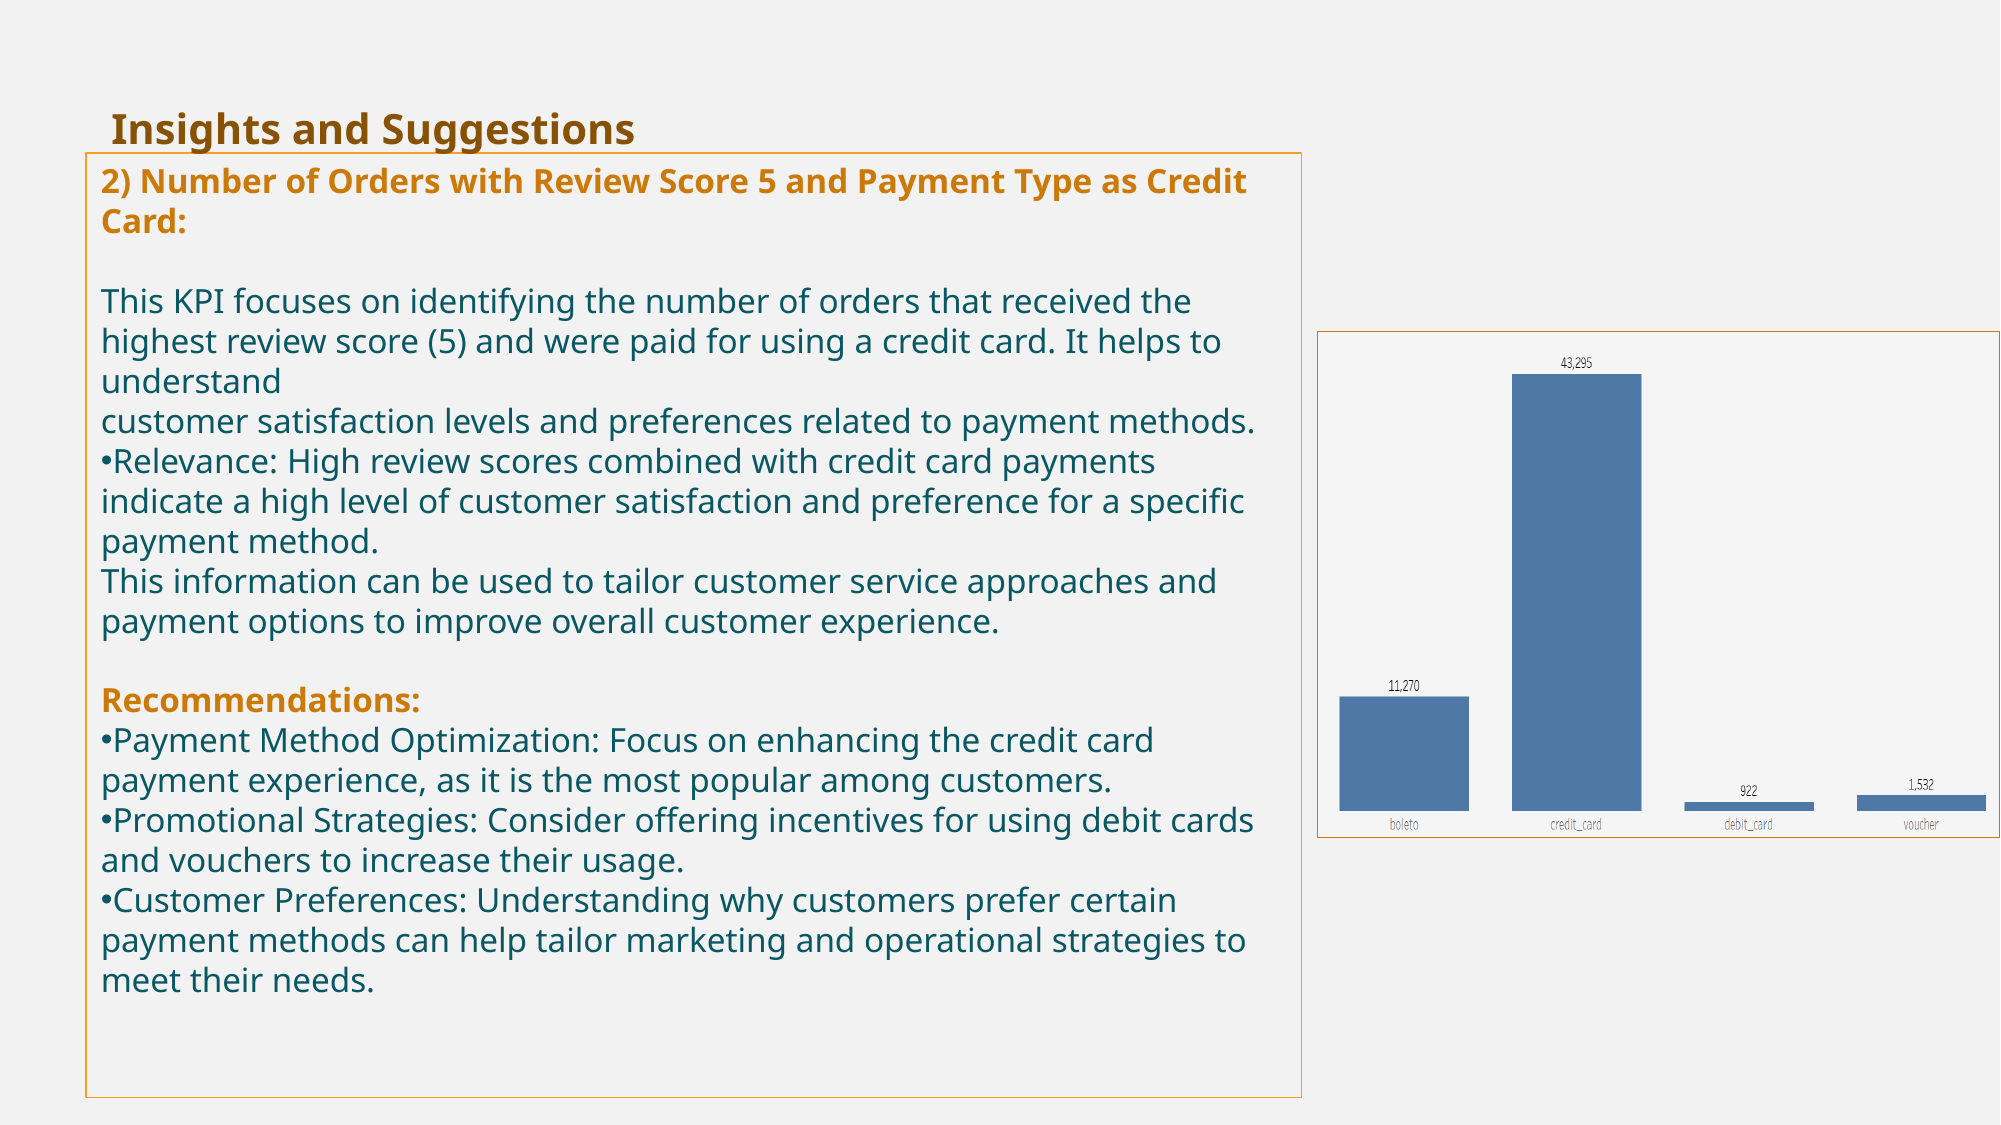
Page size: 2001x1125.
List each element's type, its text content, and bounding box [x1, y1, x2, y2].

text_box Insights and Suggestions [96, 95, 1097, 161]
picture [1317, 331, 2000, 838]
text_box 2) Number of Orders with Review Score 5 and Payment Type as Credit Card: This KPI focuses on identifying the number of orders that received the highest review score (5) and were paid for using a credit card. It helps to understand customer satisfaction levels and preferences related to payment methods. Relevance: High review scores combined with credit card payments indicate a high level of customer satisfaction and preference for a specific payment method. This information can be used to tailor customer service approaches and payment options to improve overall customer experience. Recommendations: Payment Method Optimization: Focus on enhancing the credit card payment experience, as it is the most popular among customers. Promotional Strategies: Consider offering incentives for using debit cards and vouchers to increase their usage. Customer Preferences: Understanding why customers prefer certain payment methods can help tailor marketing and operational strategies to meet their needs. [86, 153, 1302, 1098]
